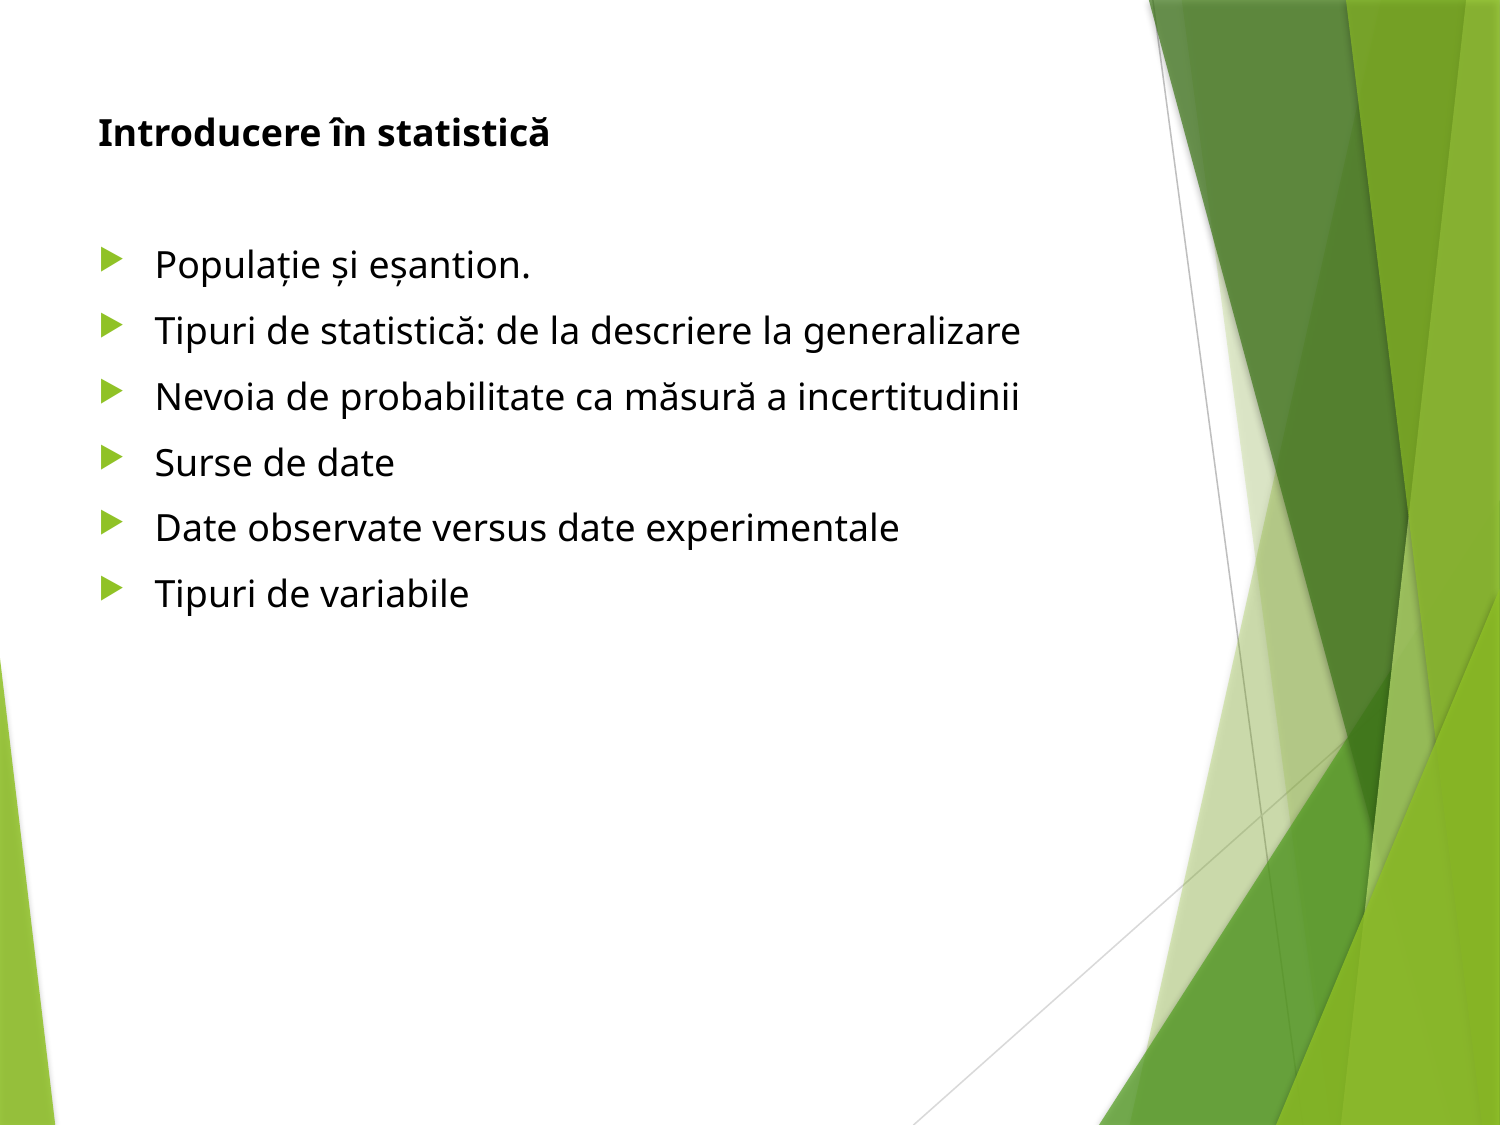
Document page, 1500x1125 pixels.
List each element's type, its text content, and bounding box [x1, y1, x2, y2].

list Introducere în statistică Populație și eșantion. Tipuri de statistică: de la descriere la generalizare Nevoia de probabilitate ca măsură a incertitudinii Surse de date Date observate versus date experimentale Tipuri de variabile [83, 101, 1141, 991]
